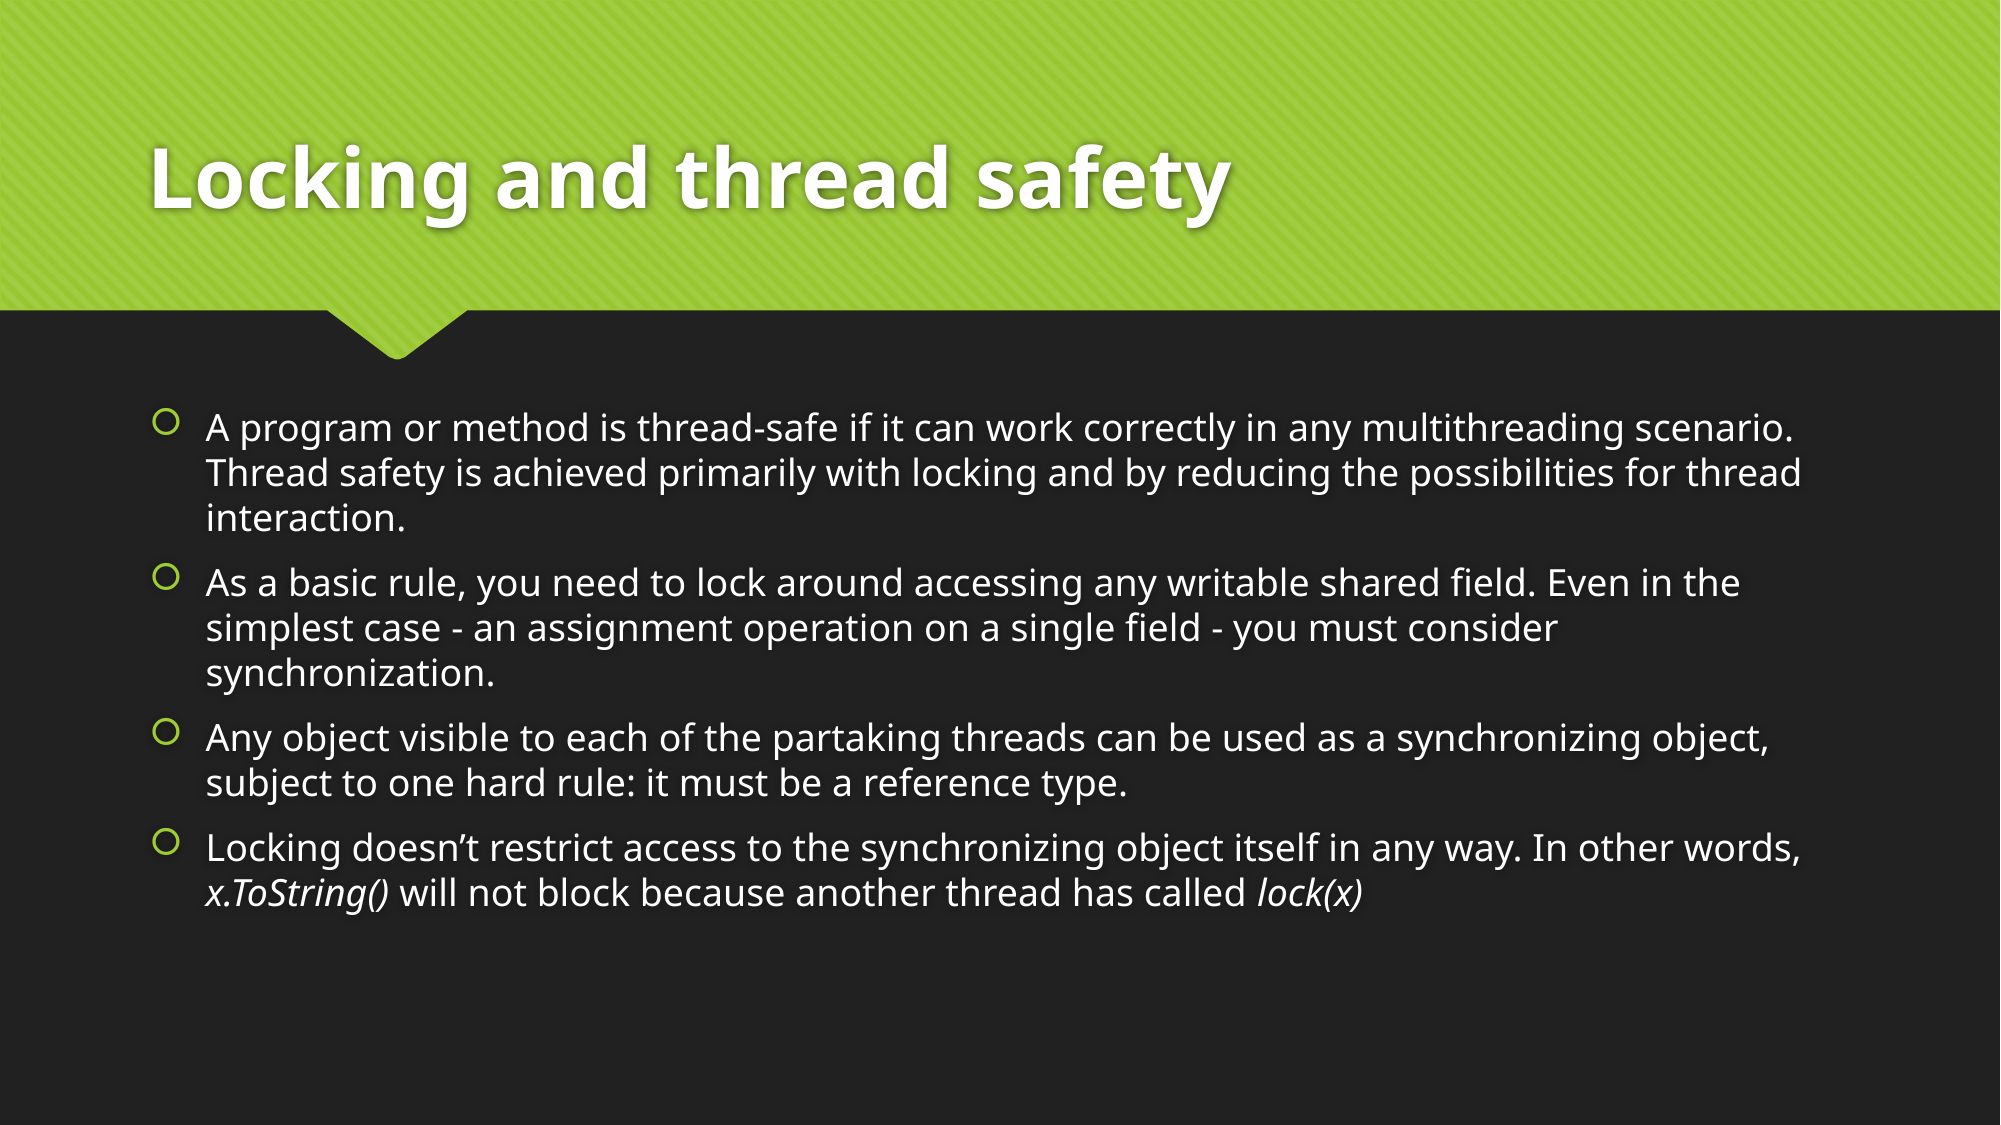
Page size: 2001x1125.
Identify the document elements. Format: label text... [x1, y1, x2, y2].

title Locking and thread safety [132, 73, 1868, 233]
list A program or method is thread-safe if it can work correctly in any multithreading scenario. Thread safety is achieved primarily with locking and by reducing the possibilities for thread interaction. As a basic rule, you need to lock around accessing any writable shared field. Even in the simplest case - an assignment operation on a single field - you must consider synchronization. Any object visible to each of the partaking threads can be used as a synchronizing object, subject to one hard rule: it must be a reference type. Locking doesn’t restrict access to the synchronizing object itself in any way. In other words, x.ToString() will not block because another thread has called lock(x) [134, 393, 1866, 990]
